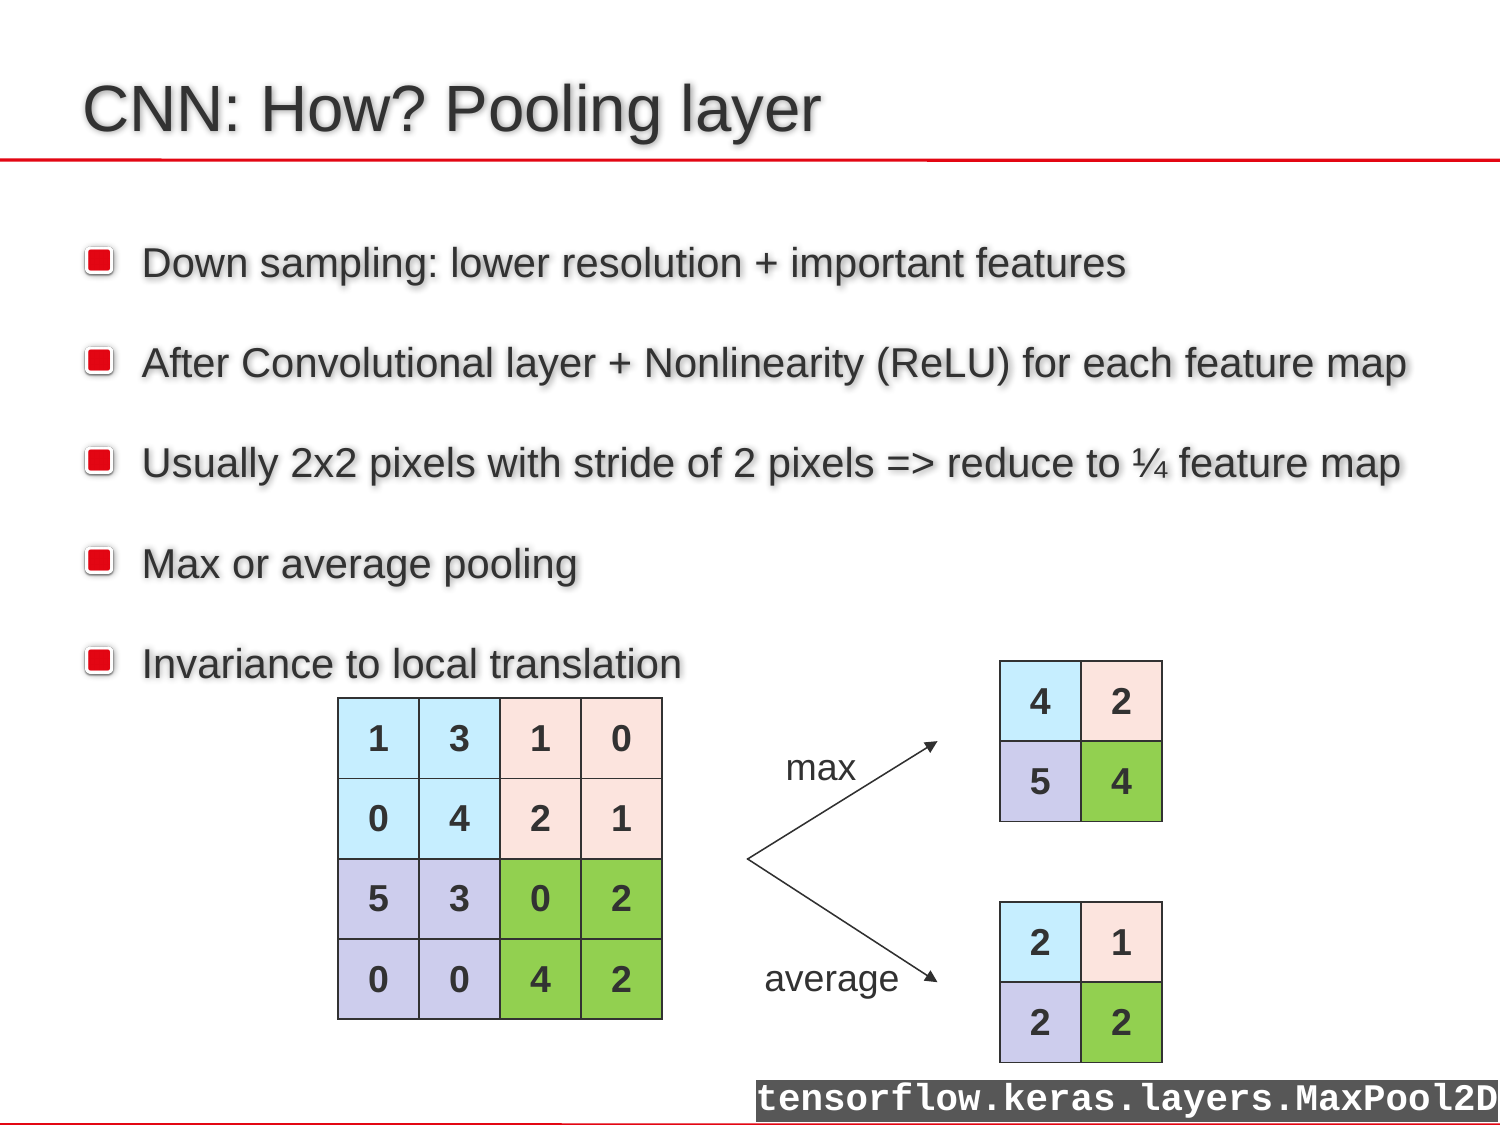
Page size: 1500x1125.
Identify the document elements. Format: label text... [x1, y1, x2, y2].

title CNN: How? Pooling layer [82, 66, 1412, 146]
table_cell 2 [1082, 983, 1161, 1062]
table_cell 1 [582, 779, 661, 858]
table_header 2 [1001, 903, 1080, 981]
table_cell 2 [582, 940, 661, 1018]
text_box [746, 858, 938, 983]
table_cell 4 [420, 779, 499, 858]
list Down sampling: lower resolution + important features After Convolutional layer + Nonlinearity (ReLU) for each feature map Usually 2x2 pixels with stride of 2 pixels => reduce to ¼ feature map Max or average pooling Invariance to local translation [82, 236, 1412, 1040]
table_cell 5 [1001, 742, 1080, 821]
table_cell 0 [339, 779, 418, 858]
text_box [746, 740, 938, 858]
table_header 4 [1001, 662, 1080, 740]
picture [82, 445, 116, 478]
text_box average [764, 990, 900, 1000]
table_header 0 [582, 699, 661, 778]
table_cell 5 [339, 860, 418, 938]
table_cell 3 [420, 860, 499, 938]
picture [82, 345, 116, 378]
table_cell 0 [420, 940, 499, 1018]
table_header 1 [501, 699, 580, 778]
table_cell 0 [501, 860, 580, 938]
table_header 3 [420, 699, 499, 778]
picture [82, 545, 116, 578]
picture [82, 645, 116, 678]
table_header 1 [339, 699, 418, 778]
table_header 2 [1082, 662, 1161, 740]
picture [82, 245, 116, 278]
table_cell 2 [501, 779, 580, 858]
table_header 1 [1082, 903, 1161, 981]
table_cell 4 [501, 940, 580, 1018]
table_cell 2 [582, 860, 661, 938]
table_cell 0 [339, 940, 418, 1018]
text_box tensorflow.keras.layers.MaxPool2D [755, 1073, 1499, 1119]
table_cell 2 [1001, 983, 1080, 1062]
table_cell 4 [1082, 742, 1161, 821]
